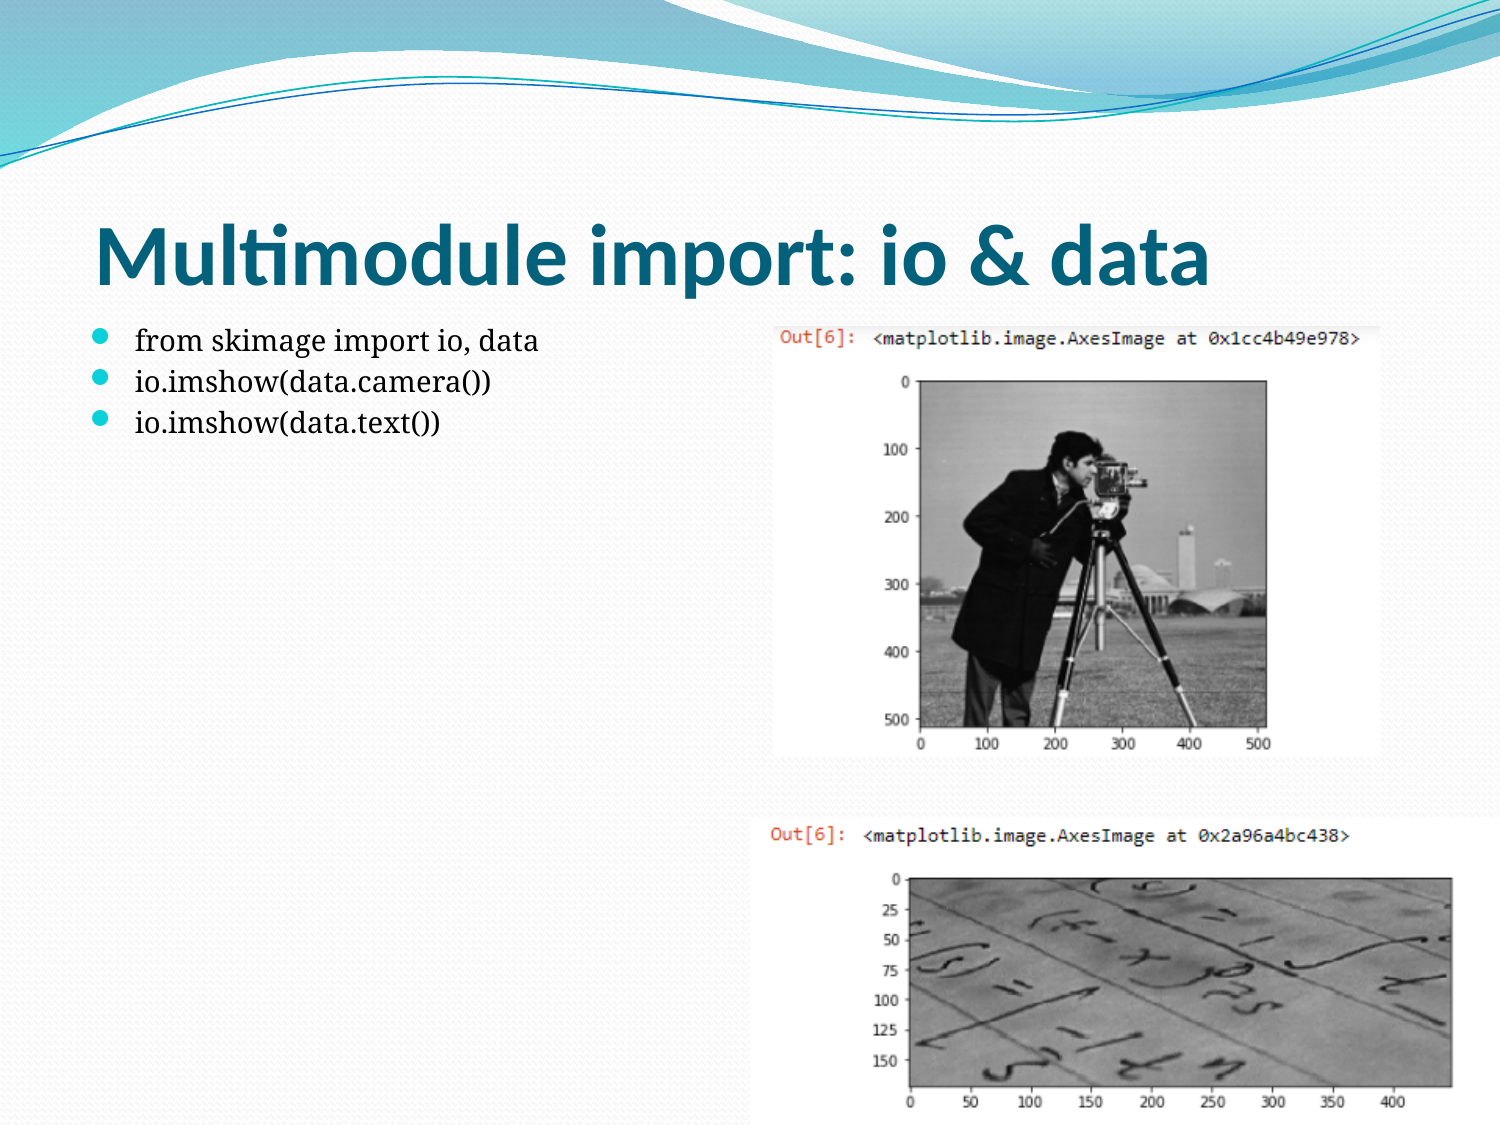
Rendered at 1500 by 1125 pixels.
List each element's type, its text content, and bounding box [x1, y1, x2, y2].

picture [749, 816, 1500, 1125]
list from skimage import io, data io.imshow(data.camera()) io.imshow(data.text()) [75, 314, 738, 1043]
title Multimodule import: io & data [75, 115, 1425, 303]
picture [773, 325, 1381, 757]
